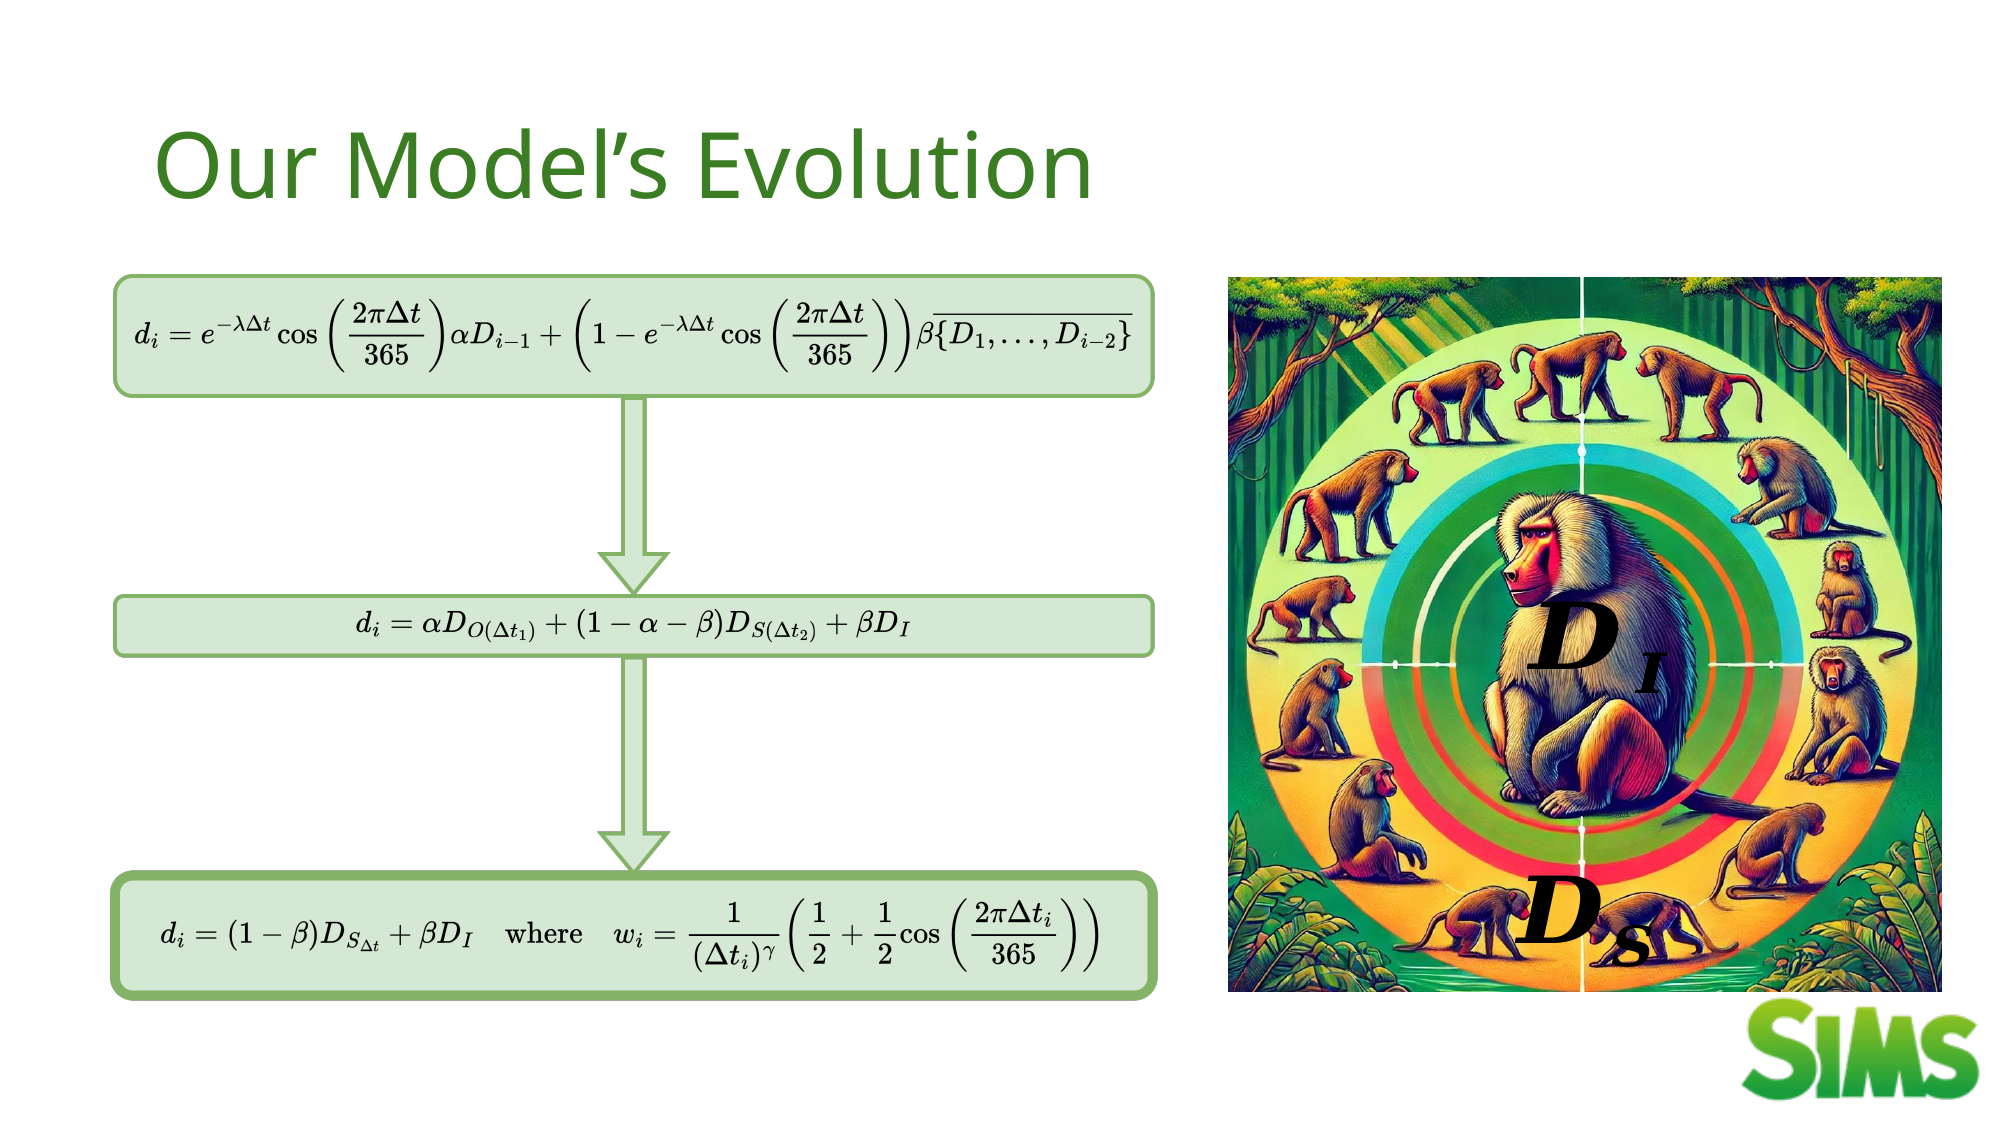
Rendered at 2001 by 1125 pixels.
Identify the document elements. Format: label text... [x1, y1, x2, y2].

picture [89, 253, 1178, 1021]
picture [1227, 276, 1989, 1108]
title Our Model’s Evolution [137, 59, 1863, 278]
